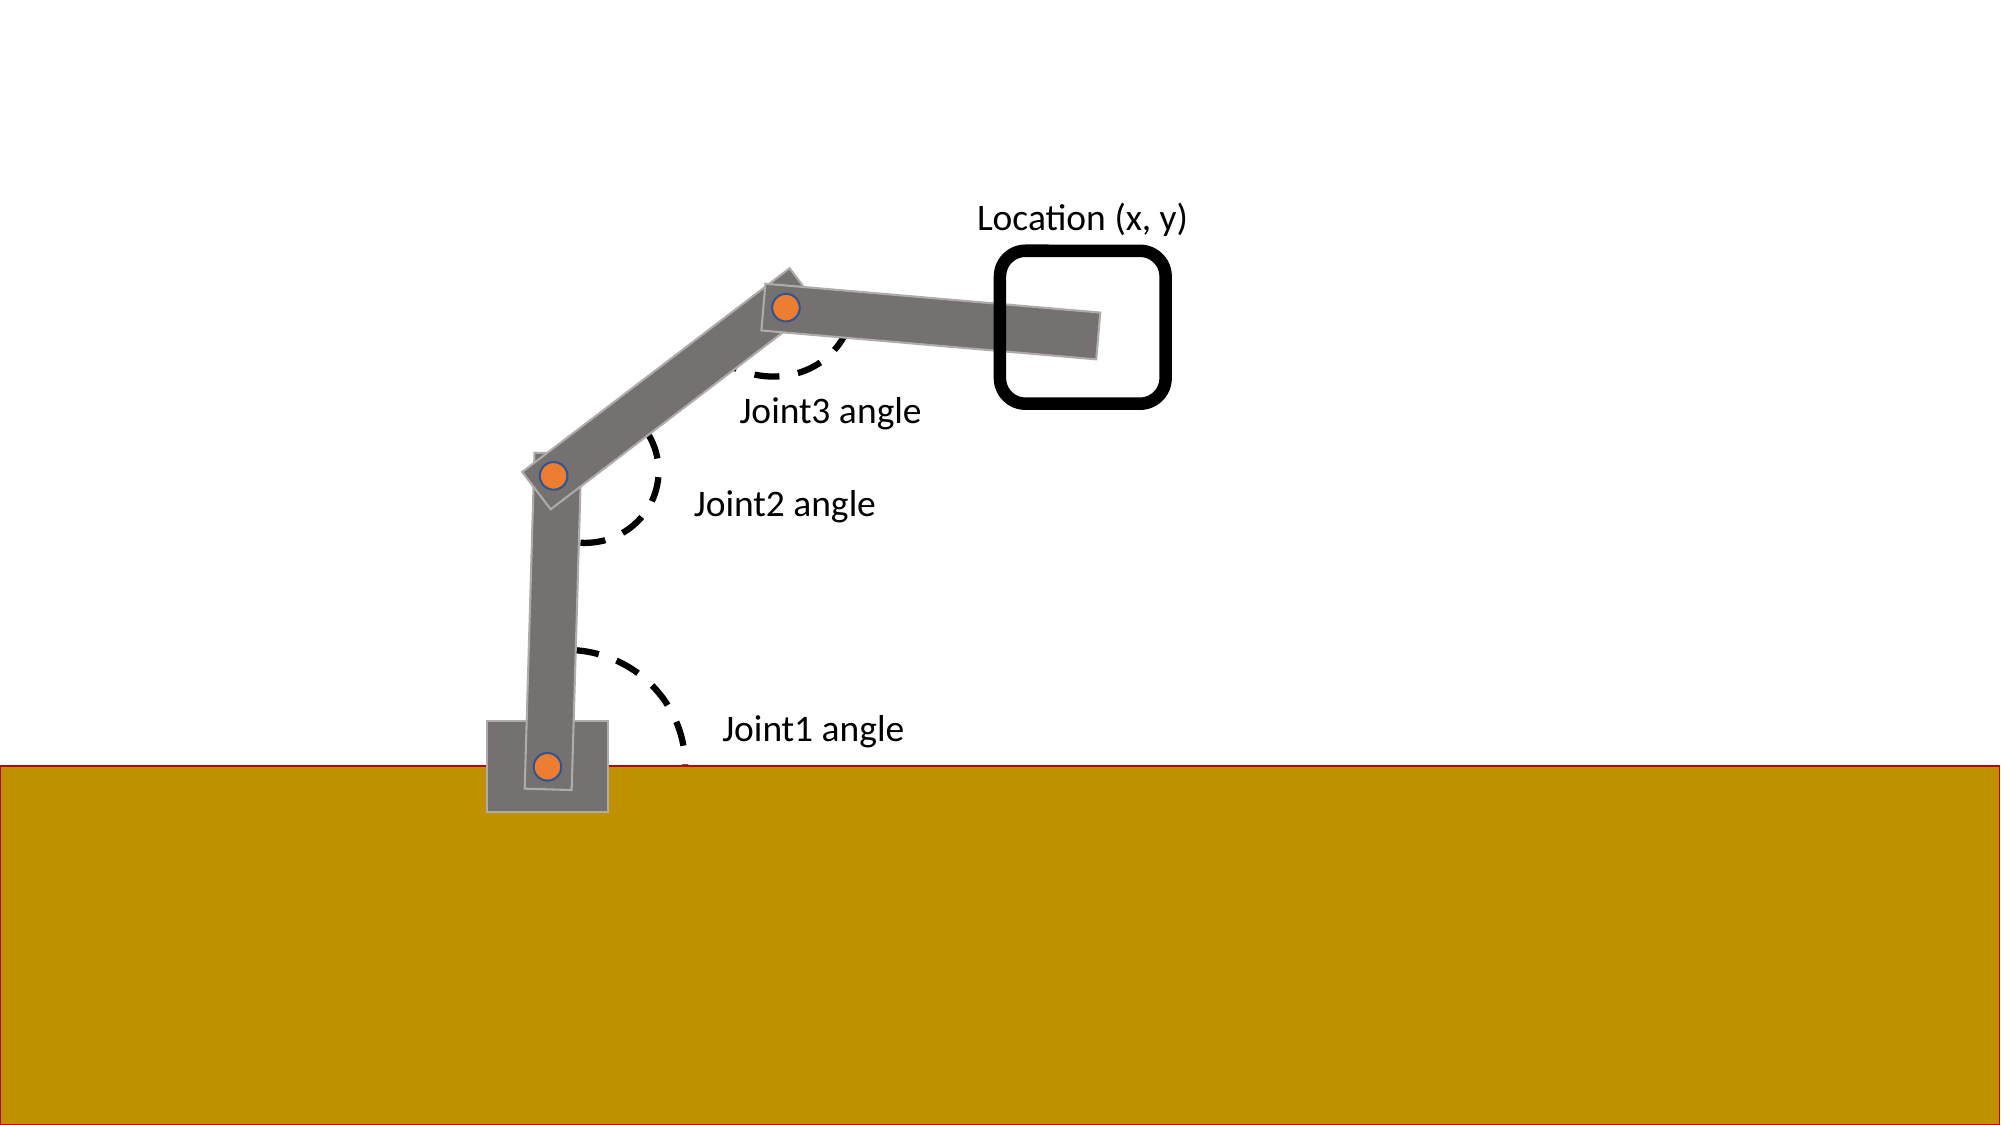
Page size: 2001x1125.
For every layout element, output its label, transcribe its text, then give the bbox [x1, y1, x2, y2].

text_box [0, 765, 2000, 1125]
text_box Location (x, y) [962, 185, 1204, 246]
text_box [502, 365, 839, 490]
text_box [998, 249, 1167, 405]
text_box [736, 287, 1073, 413]
text_box [486, 720, 609, 813]
text_box [580, 490, 657, 544]
text_box [575, 708, 686, 765]
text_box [415, 583, 752, 708]
